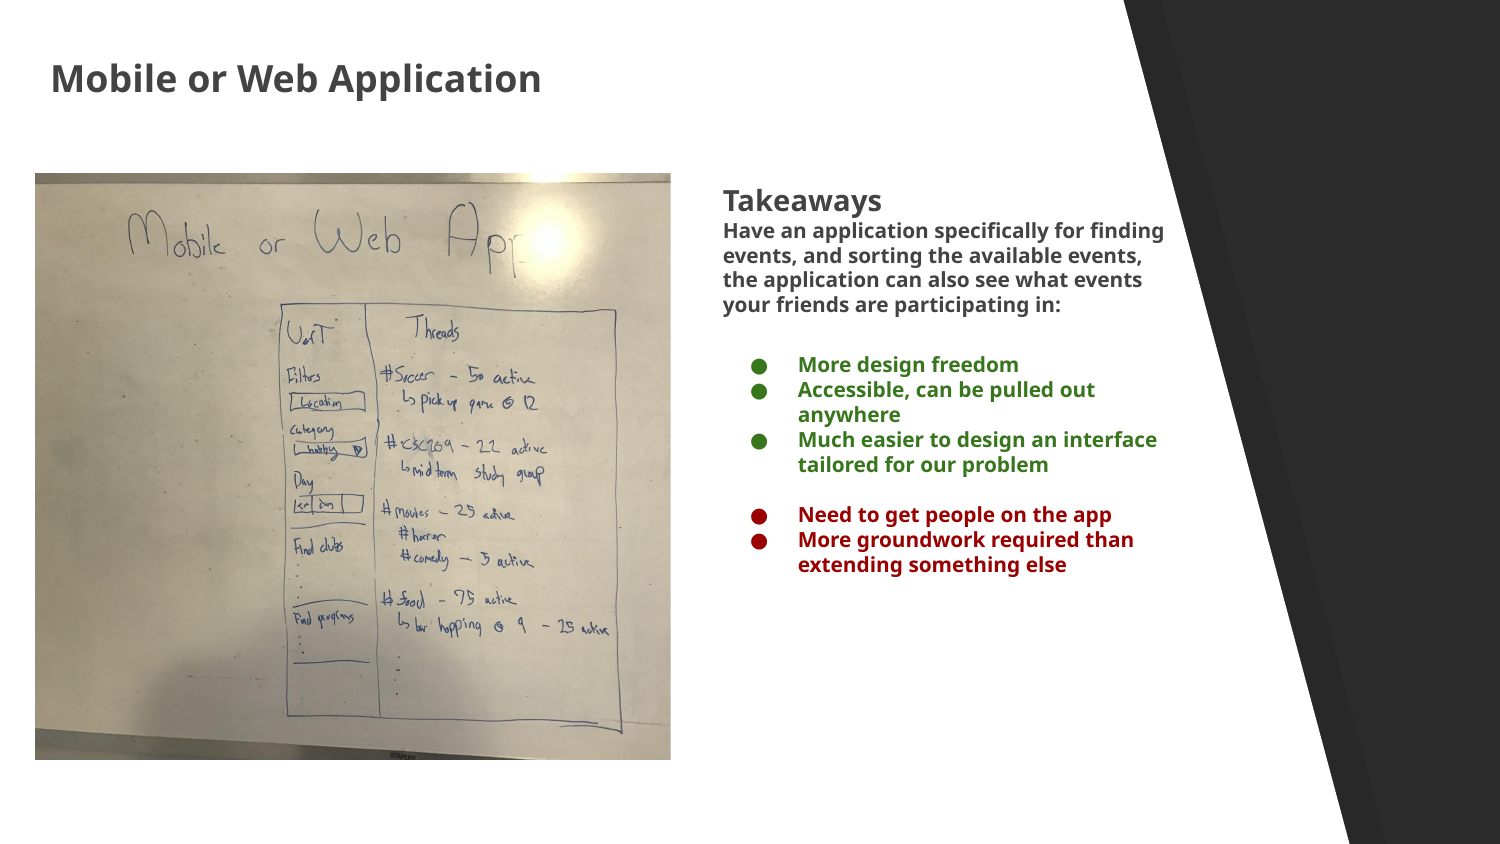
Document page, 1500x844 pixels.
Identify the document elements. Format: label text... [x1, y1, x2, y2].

title Mobile or Web Application [35, 35, 909, 116]
picture [34, 173, 671, 760]
text_box Takeaways Have an application specifically for finding events, and sorting the available events, the application can also see what events your friends are participating in: More design freedom Accessible, can be pulled out anywhere Much easier to design an interface tailored for our problem Need to get people on the app More groundwork required than extending something else [707, 133, 1195, 626]
